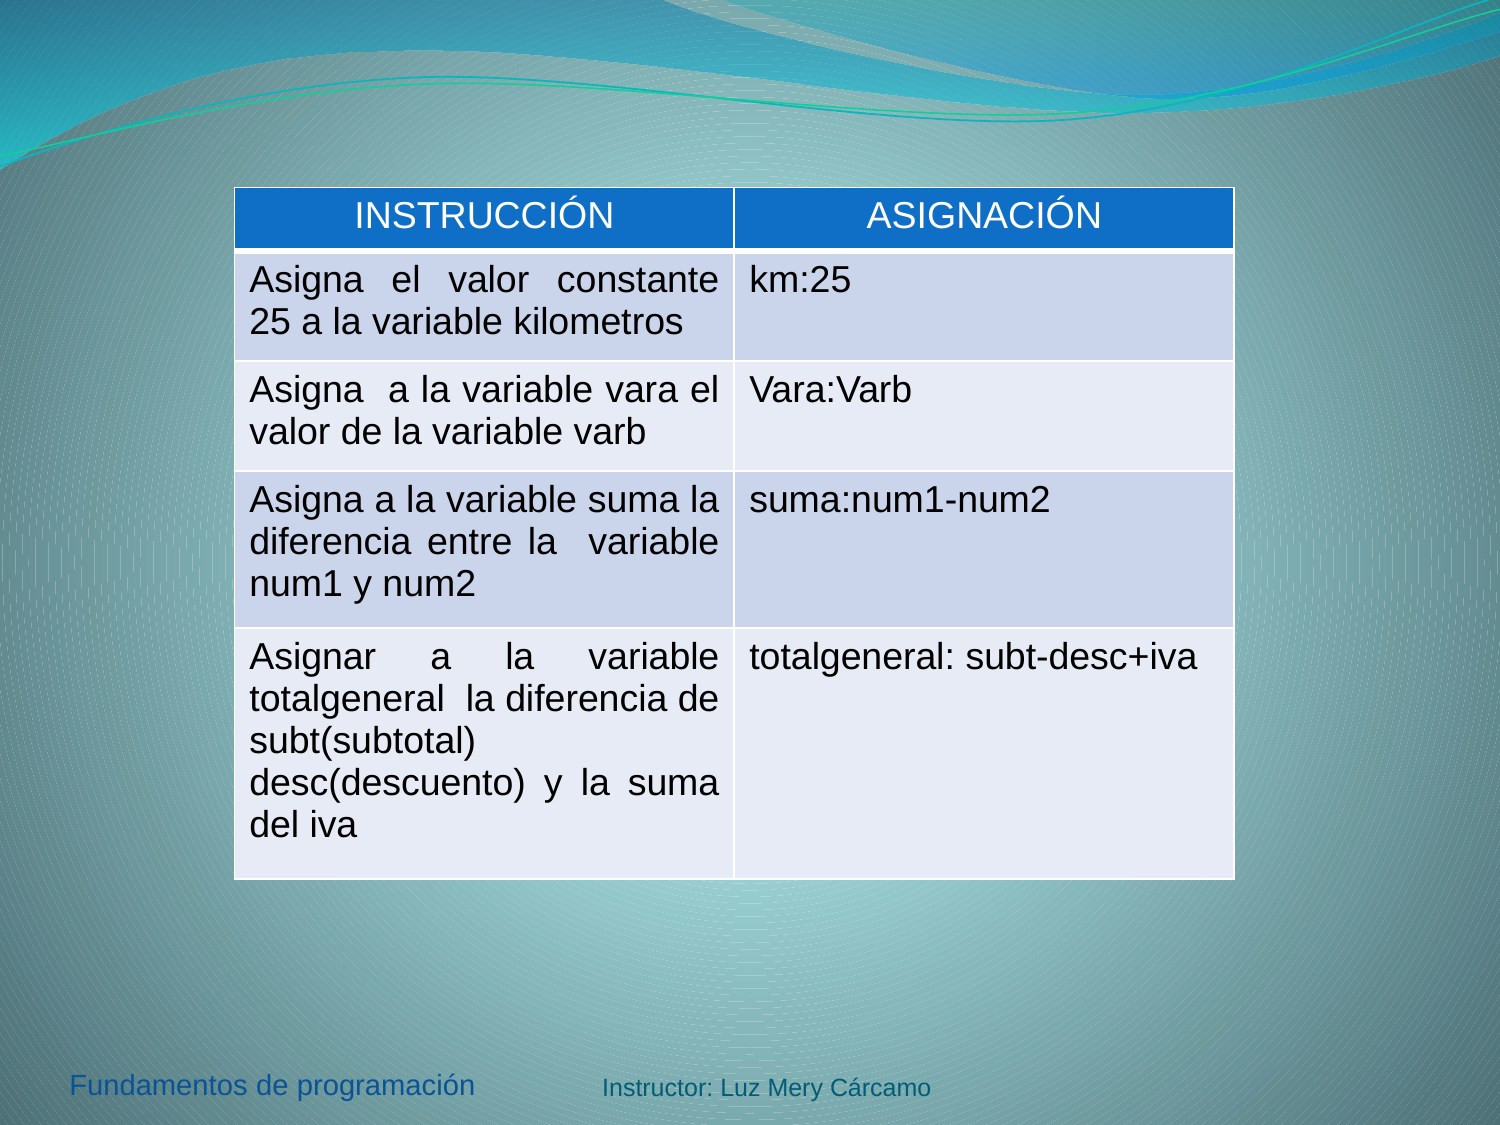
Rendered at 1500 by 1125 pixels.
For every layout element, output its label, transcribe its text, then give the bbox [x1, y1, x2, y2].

table_header ASIGNACIÓN [735, 188, 1233, 248]
footer Instructor: Luz Mery Cárcamo [492, 1041, 1043, 1102]
table_cell totalgeneral: subt-desc+iva [735, 629, 1233, 878]
table_header INSTRUCCIÓN [235, 188, 733, 248]
table_cell suma:num1-num2 [735, 472, 1233, 627]
table_cell km:25 [735, 254, 1233, 360]
table_cell Asigna a la variable suma la diferencia entre la variable num1 y num2 [235, 472, 733, 627]
table_cell Asigna el valor constante 25 a la variable kilometros [235, 254, 733, 360]
table_cell Asignar a la variable totalgeneral la diferencia de subt(subtotal) desc(descuento) y la suma del iva [235, 629, 733, 878]
table_cell Asigna a la variable vara el valor de la variable varb [235, 362, 733, 470]
table_cell Vara:Varb [735, 362, 1233, 470]
